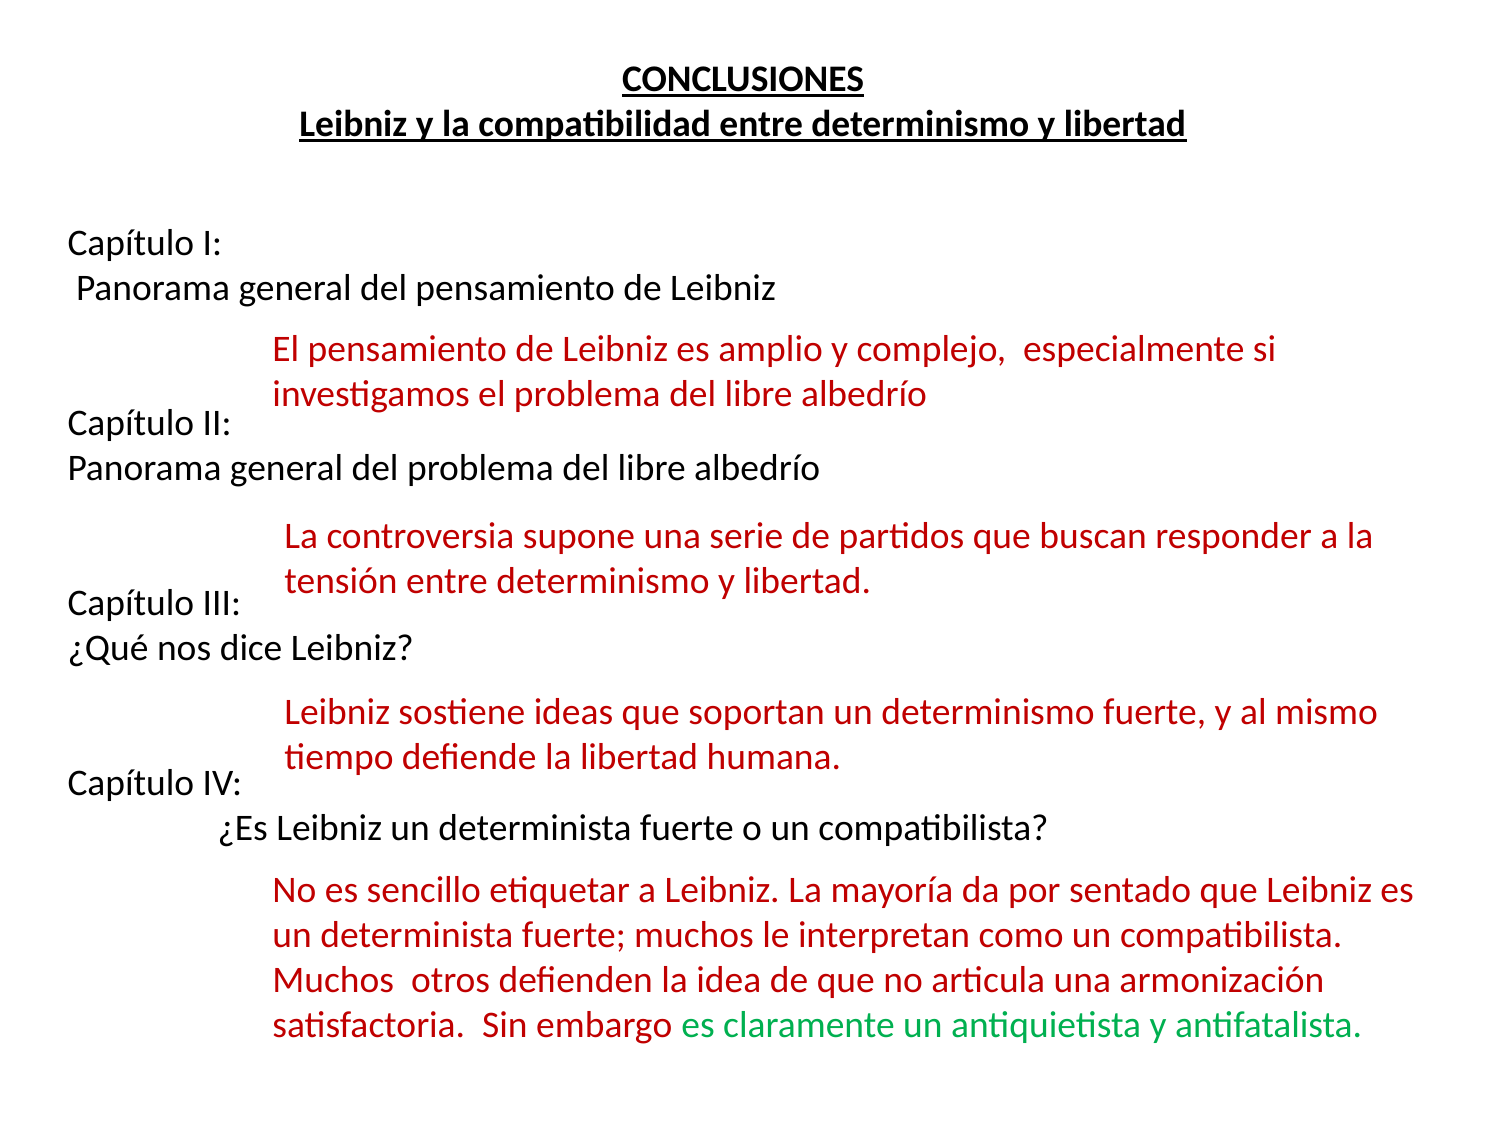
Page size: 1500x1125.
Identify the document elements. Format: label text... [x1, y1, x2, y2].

text_box El pensamiento de Leibniz es amplio y complejo, especialmente si investigamos el problema del libre albedrío [257, 316, 1454, 422]
text_box CONCLUSIONES Leibniz y la compatibilidad entre determinismo y libertad [284, 46, 1202, 197]
text_box Capítulo I: Panorama general del pensamiento de Leibniz Capítulo II: Panorama general del problema del libre albedrío Capítulo III: ¿Qué nos dice Leibniz? Capítulo IV: ¿Es Leibniz un determinista fuerte o un compatibilista? [52, 210, 1065, 901]
text_box No es sencillo etiquetar a Leibniz. La mayoría da por sentado que Leibniz es un determinista fuerte; muchos le interpretan como un compatibilista. Muchos otros defienden la idea de que no articula una armonización satisfactoria. Sin embargo es claramente un antiquietista y antifatalista. [257, 857, 1454, 1053]
text_box La controversia supone una serie de partidos que buscan responder a la tensión entre determinismo y libertad. [269, 503, 1465, 609]
text_box Leibniz sostiene ideas que soportan un determinismo fuerte, y al mismo tiempo defiende la libertad humana. [269, 679, 1465, 785]
